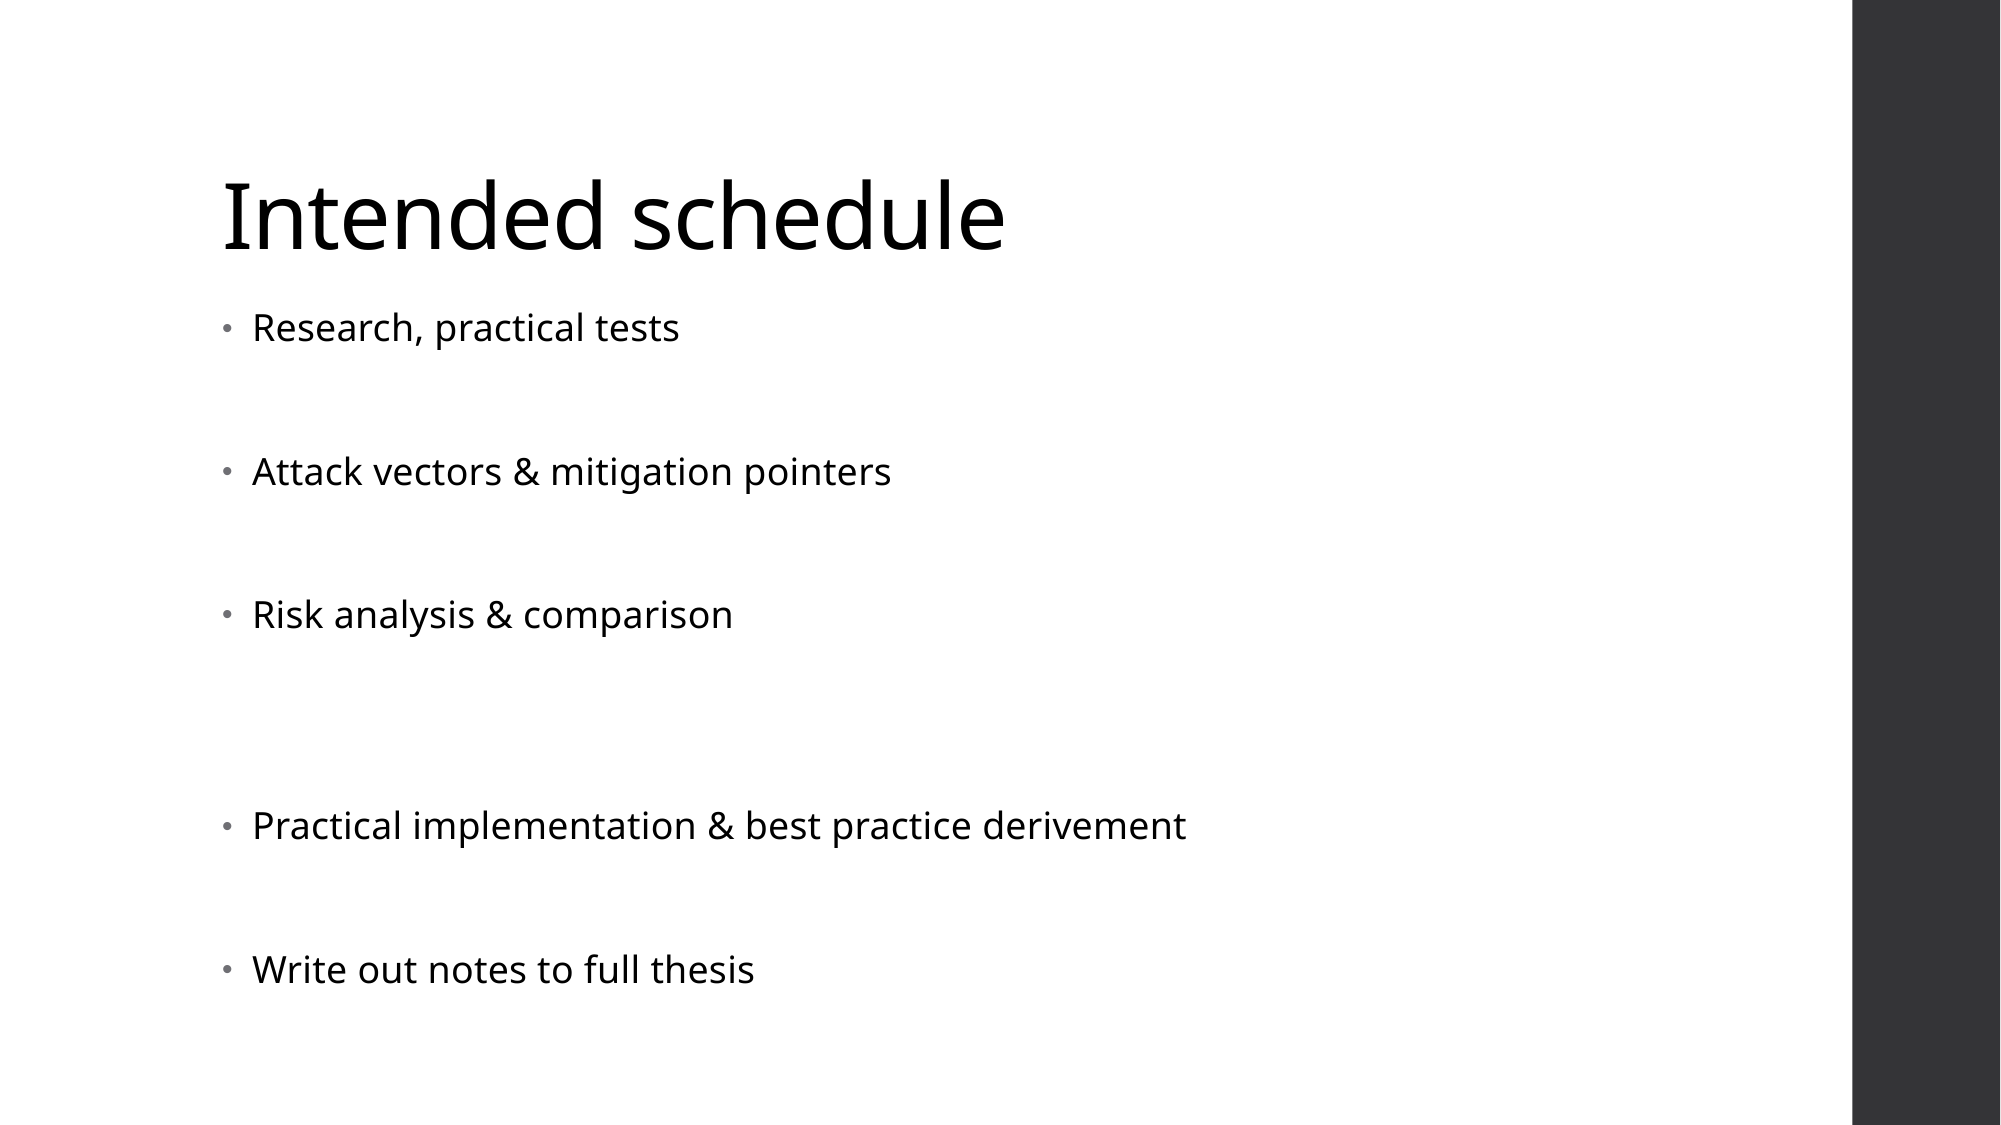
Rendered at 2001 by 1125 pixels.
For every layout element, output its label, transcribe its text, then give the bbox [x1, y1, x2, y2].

title Intended schedule [206, 60, 1797, 278]
list Research, practical tests Attack vectors & mitigation pointers Risk analysis & comparison Practical implementation & best practice derivement Write out notes to full thesis [206, 299, 1617, 1014]
